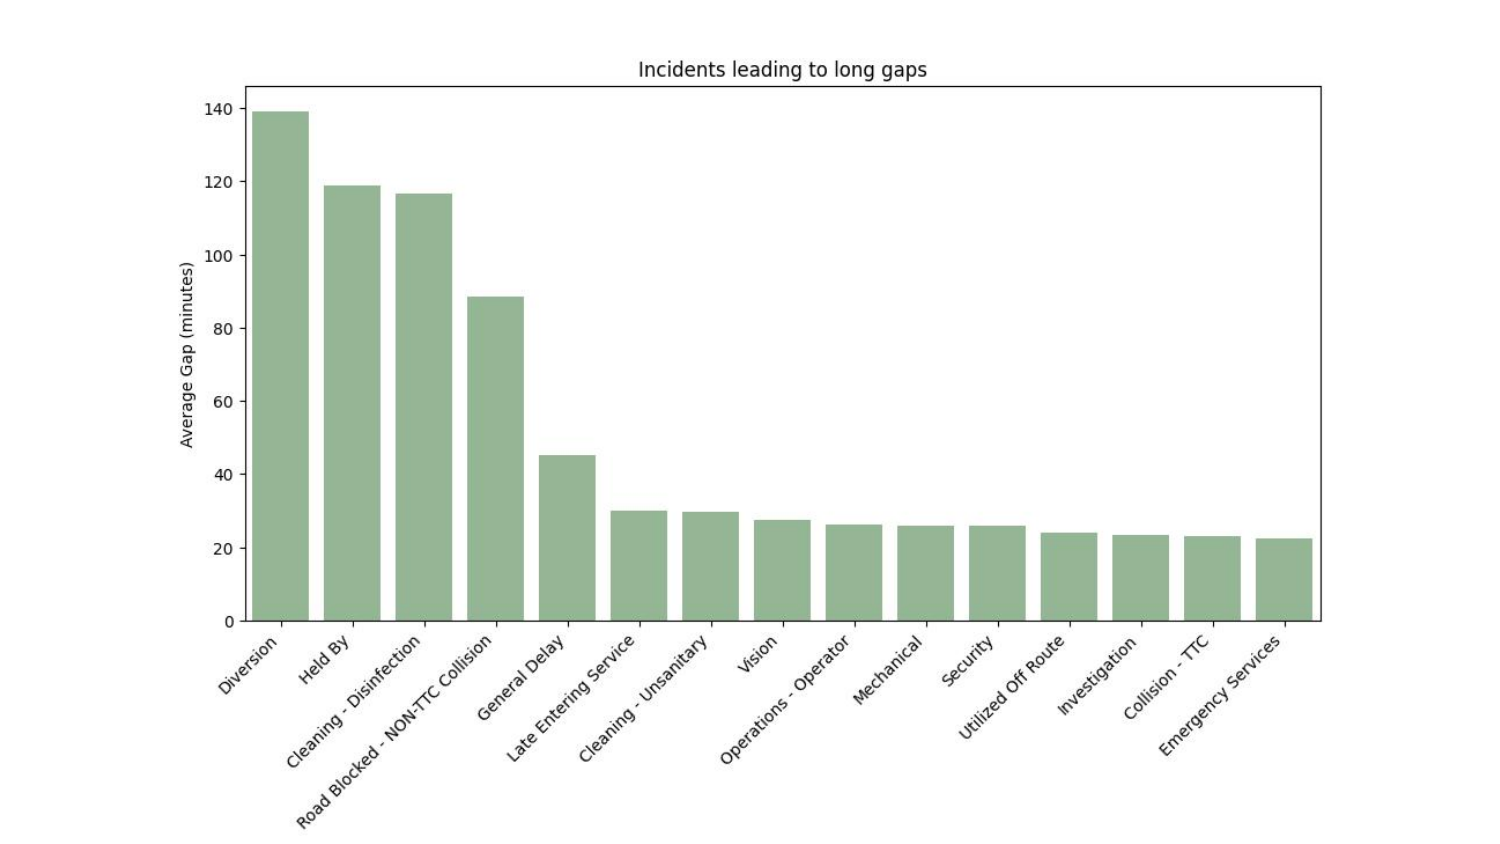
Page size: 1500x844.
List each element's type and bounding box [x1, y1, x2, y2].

picture [169, 49, 1331, 844]
